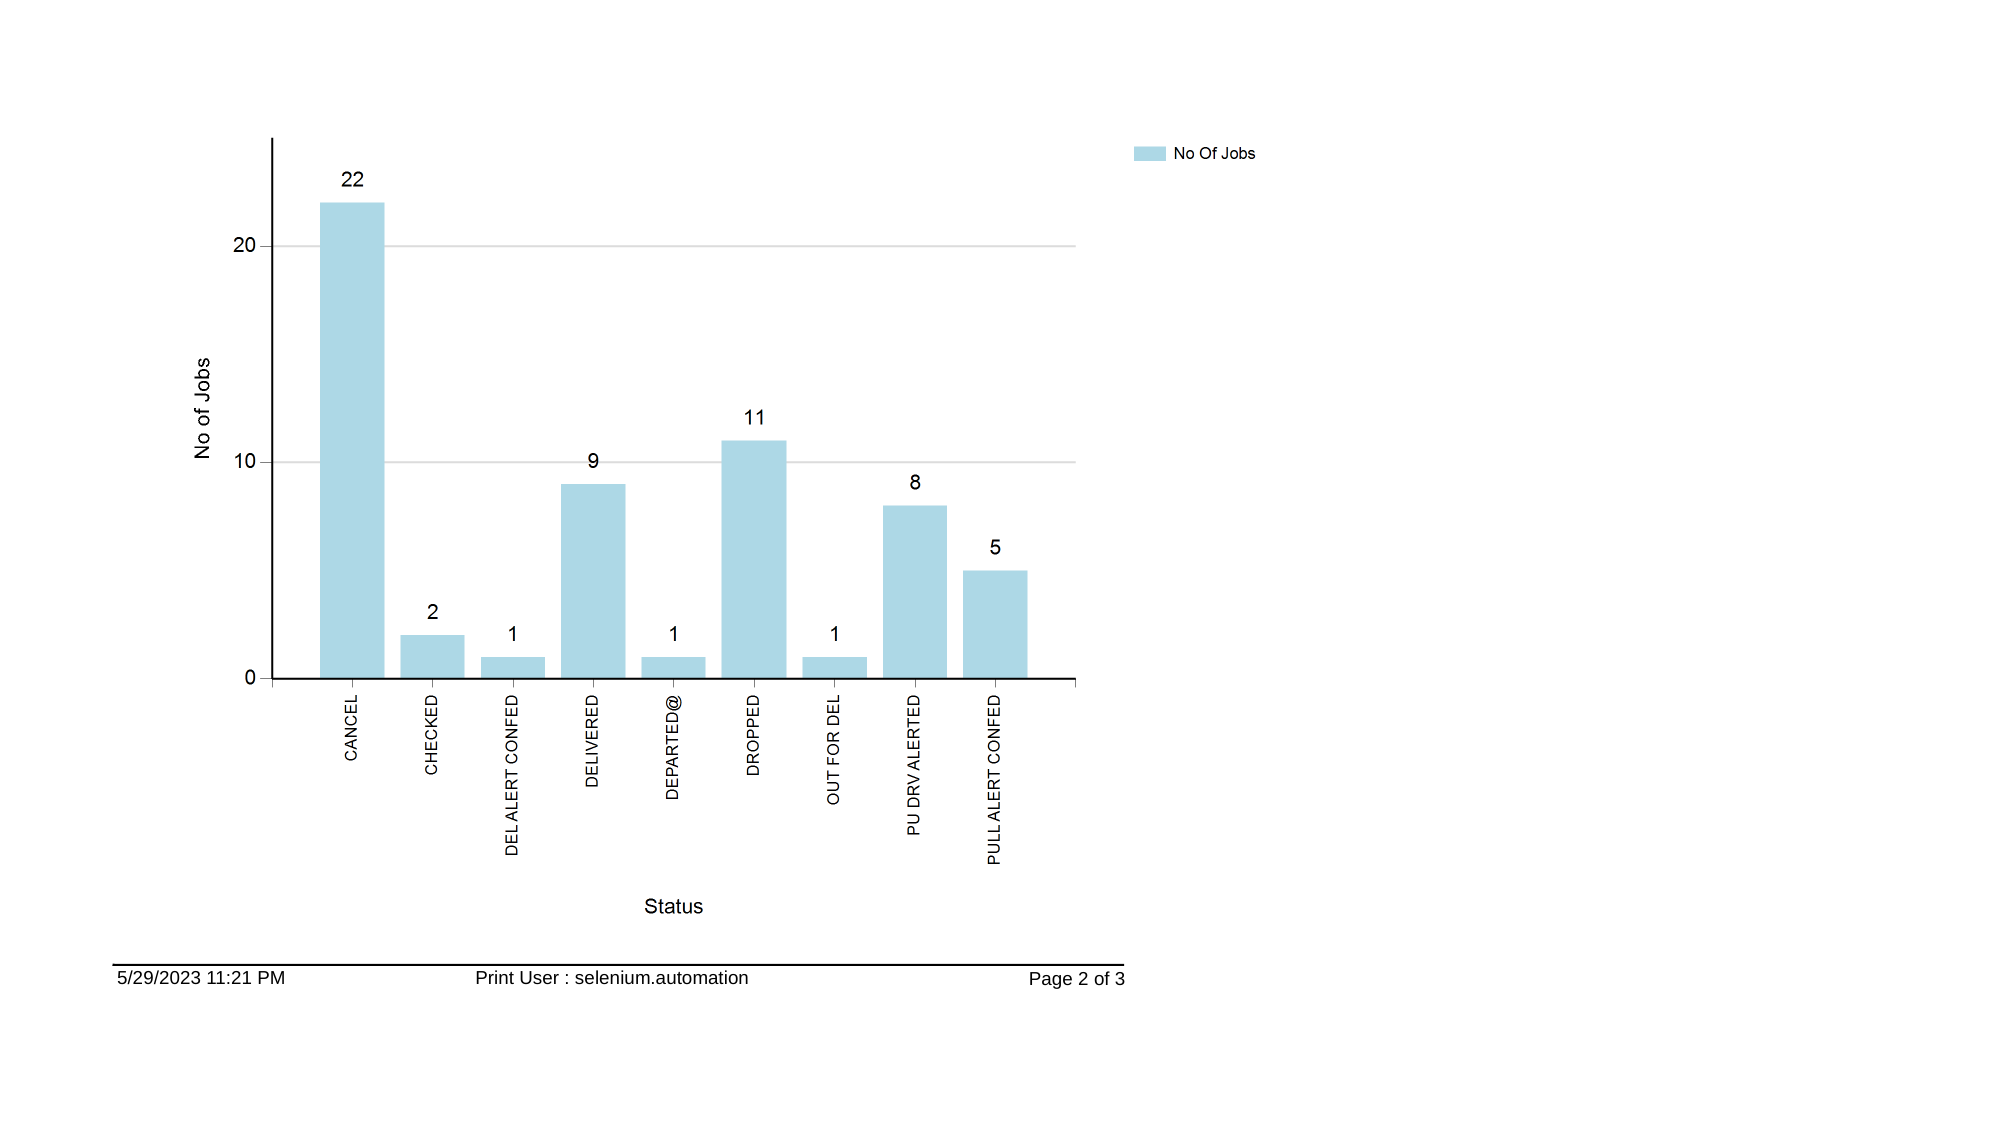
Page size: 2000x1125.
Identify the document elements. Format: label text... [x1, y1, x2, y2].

picture [137, 112, 1315, 955]
text_box Page 2 of 3 [914, 966, 1126, 1003]
text_box Print User : selenium.automation [431, 966, 793, 1004]
text_box 5/29/2023 11:21 PM [117, 966, 371, 1003]
